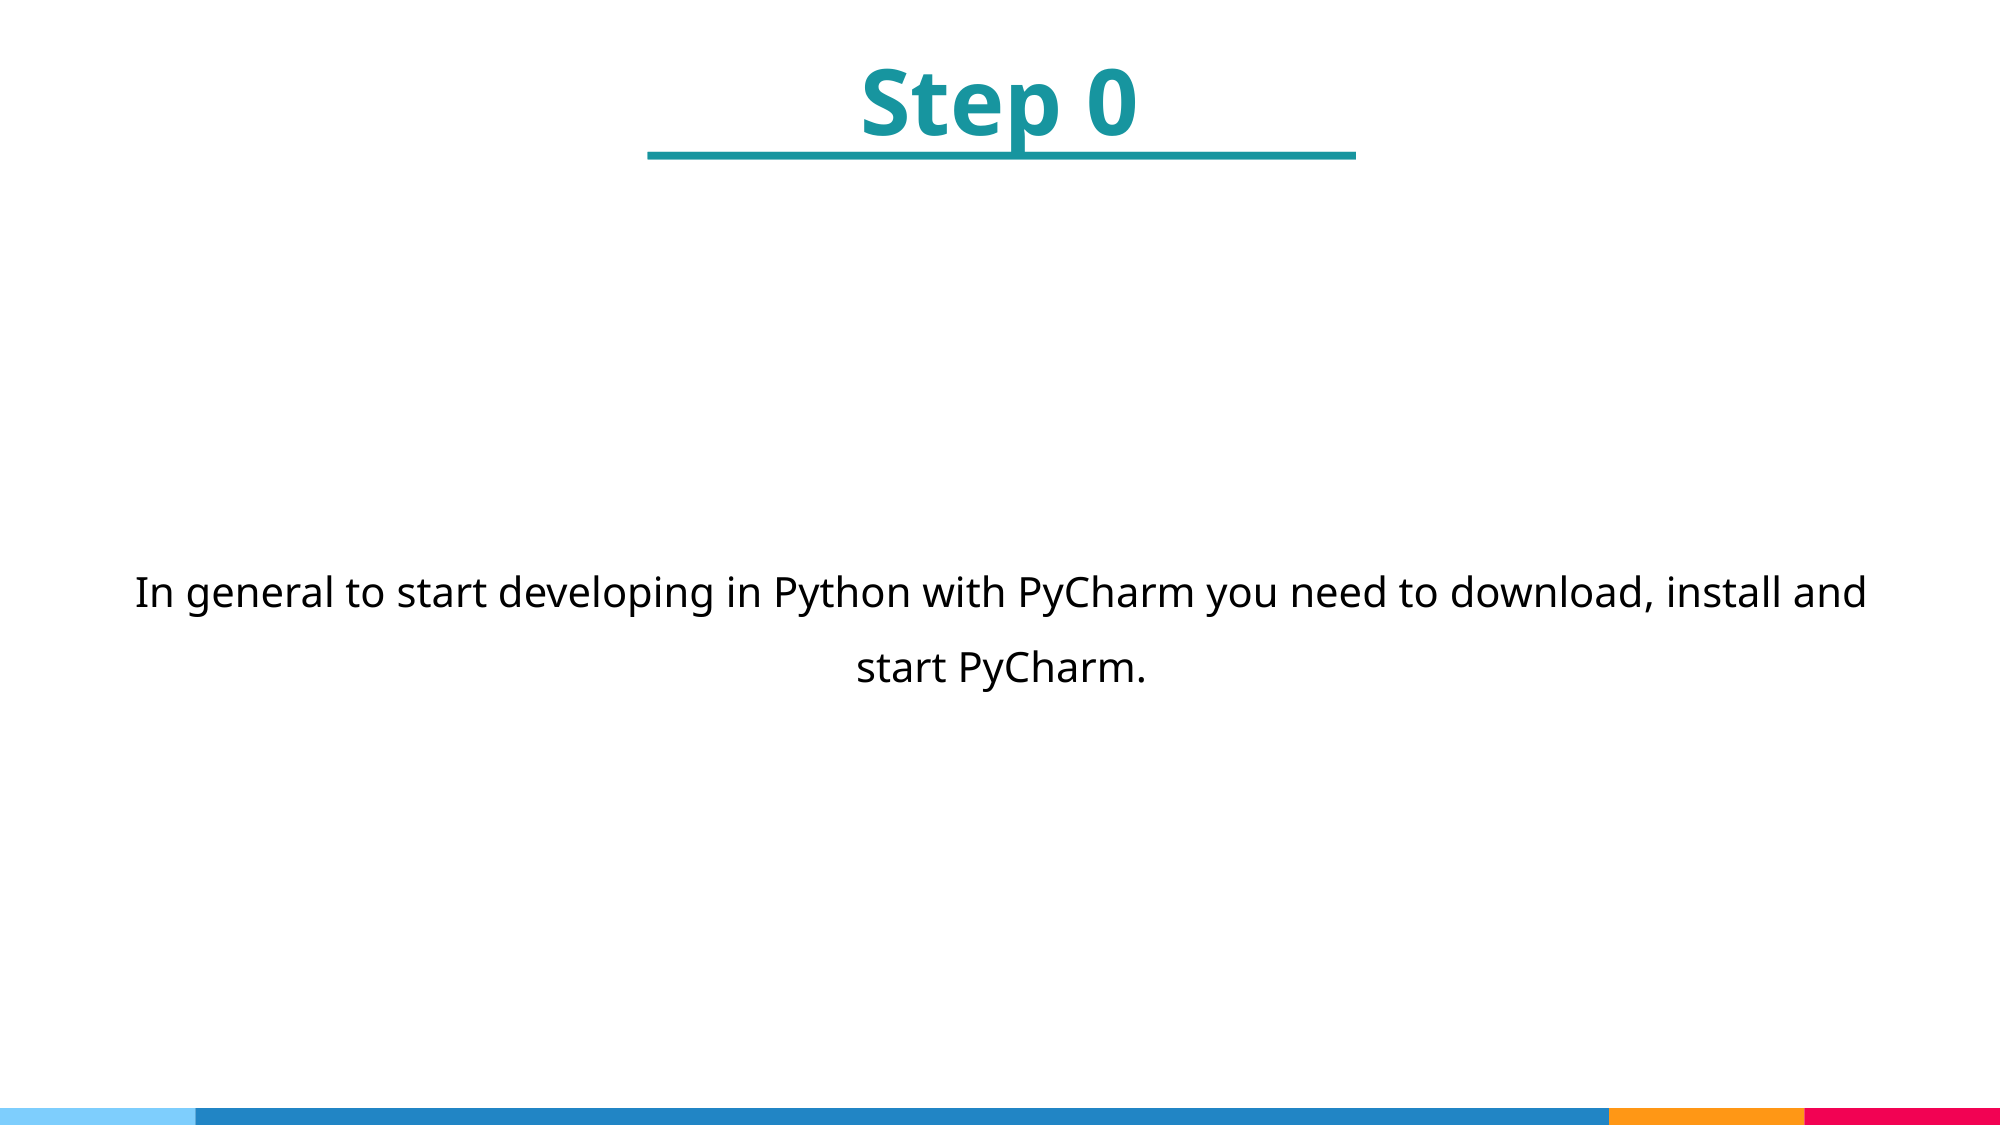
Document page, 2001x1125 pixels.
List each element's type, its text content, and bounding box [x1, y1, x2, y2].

text_box In general to start developing in Python with PyCharm you need to download, install and start PyCharm. [97, 533, 1907, 827]
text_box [140, 39, 1859, 160]
